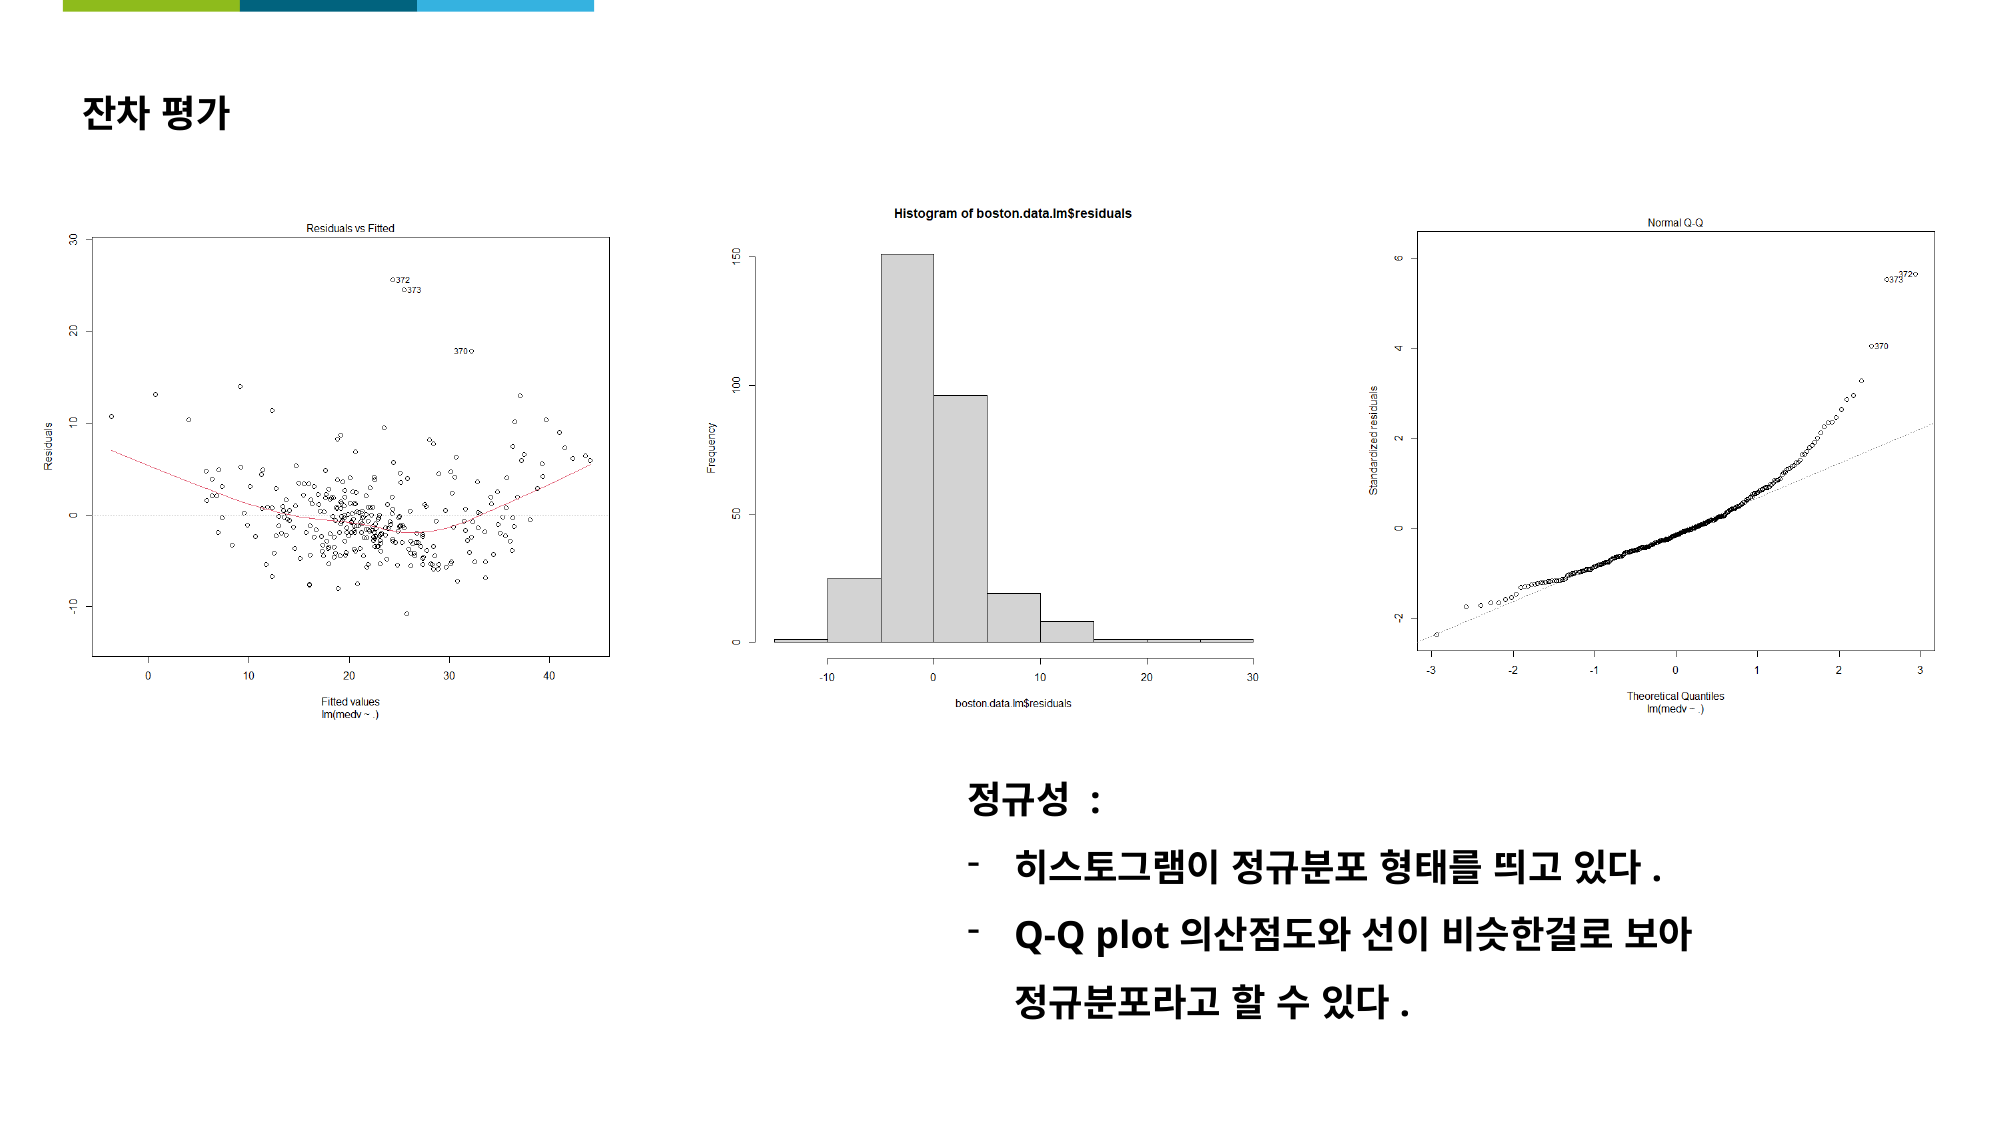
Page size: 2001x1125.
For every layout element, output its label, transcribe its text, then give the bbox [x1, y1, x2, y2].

text_box [416, 0, 595, 13]
text_box [239, 0, 416, 13]
picture [1367, 181, 1958, 716]
text_box [62, 0, 239, 13]
picture [42, 187, 633, 720]
text_box 잔차 평가 [67, 60, 276, 143]
picture [704, 188, 1296, 719]
text_box 정규성 : 히스토그램이 정규분포 형태를 띄고 있다. Q-Q plot의산점도와 선이 비슷한걸로 보아 정규분포라고 할 수 있다. [952, 746, 1839, 1031]
